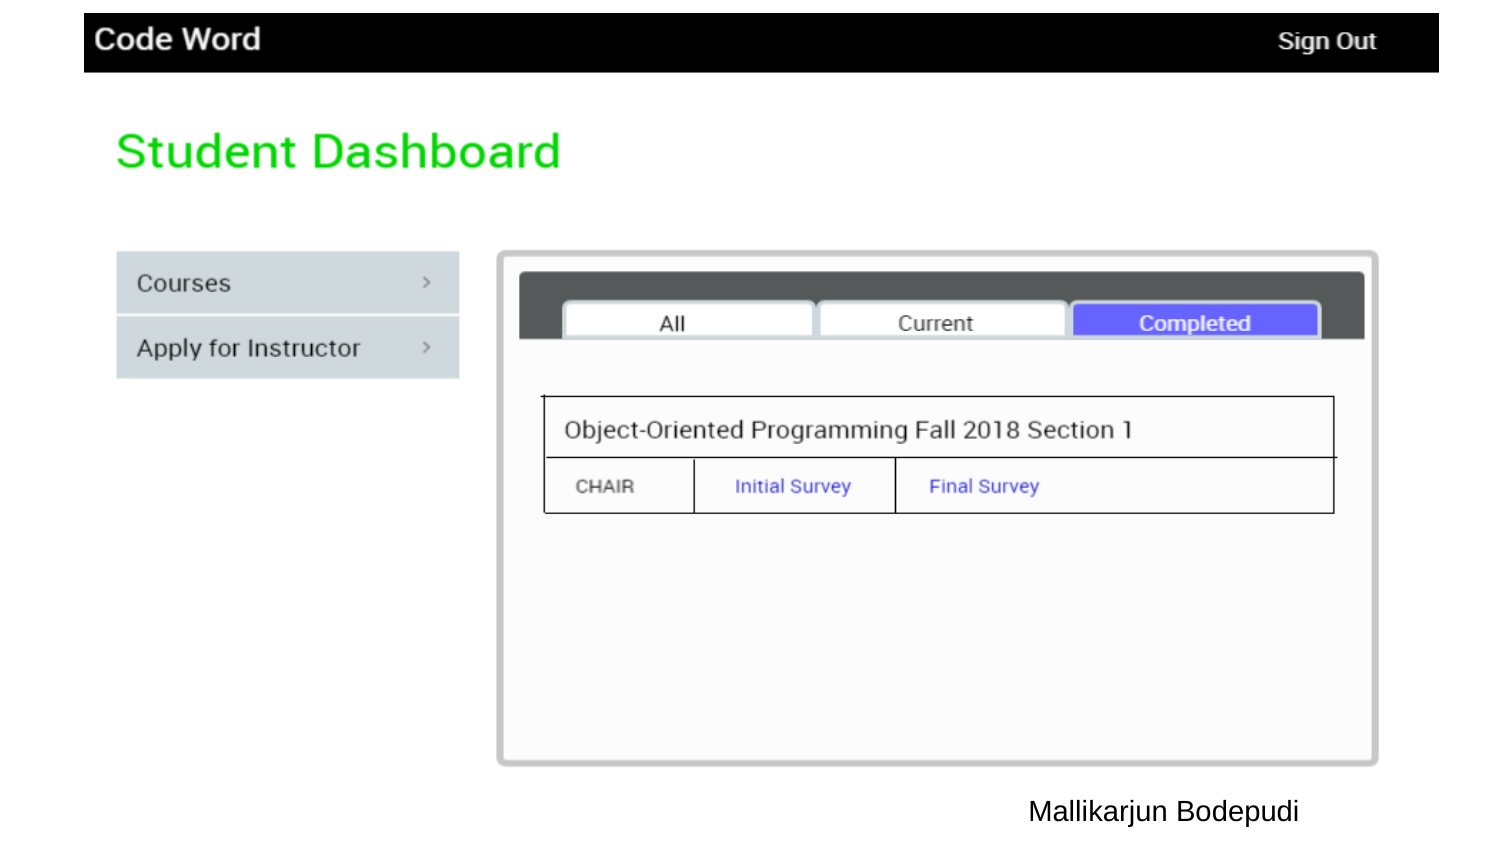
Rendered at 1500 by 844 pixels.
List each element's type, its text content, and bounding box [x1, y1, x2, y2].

picture [84, 13, 1439, 810]
text_box Mallikarjun Bodepudi [1013, 777, 1488, 844]
